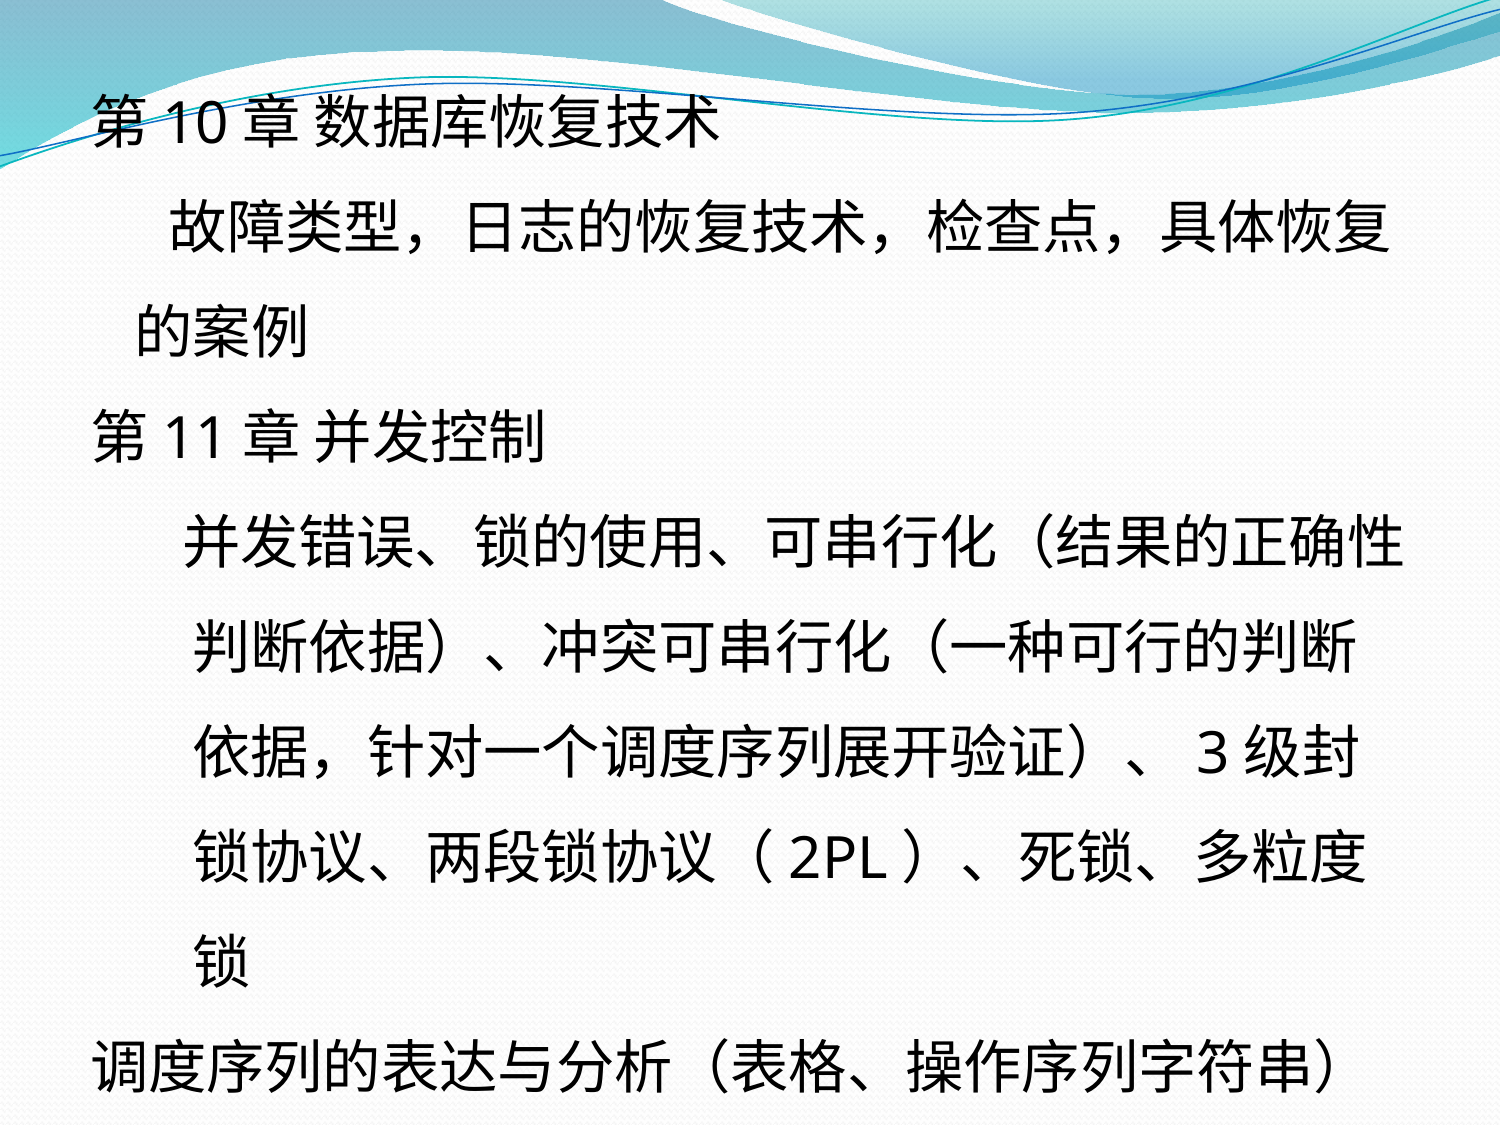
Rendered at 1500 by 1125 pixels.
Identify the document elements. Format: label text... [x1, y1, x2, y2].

list 第10章 数据库恢复技术 故障类型，日志的恢复技术，检查点，具体恢复的案例 第11章 并发控制 并发错误、锁的使用、可串行化（结果的正确性判断依据）、冲突可串行化（一种可行的判断依据，针对一个调度序列展开验证）、3级封锁协议、两段锁协议（2PL）、死锁、多粒度锁 调度序列的表达与分析（表格、操作序列字符串） [74, 42, 1426, 1083]
slide_number [1299, 1042, 1425, 1103]
